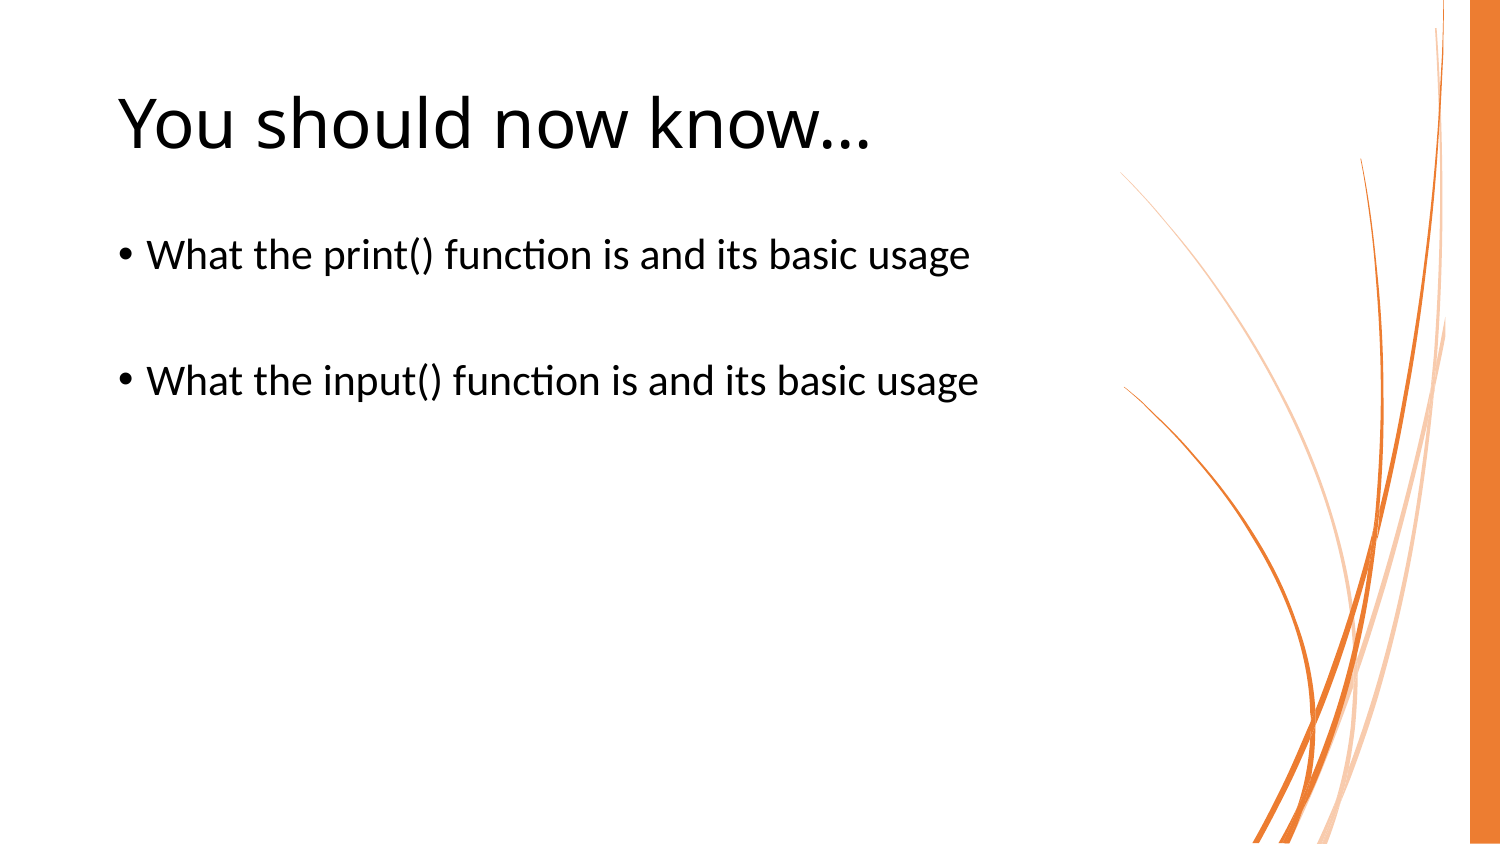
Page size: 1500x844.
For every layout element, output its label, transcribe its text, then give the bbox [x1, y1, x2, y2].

title You should now know… [103, 44, 1397, 208]
list What the print() function is and its basic usage What the input() function is and its basic usage [103, 224, 1397, 760]
